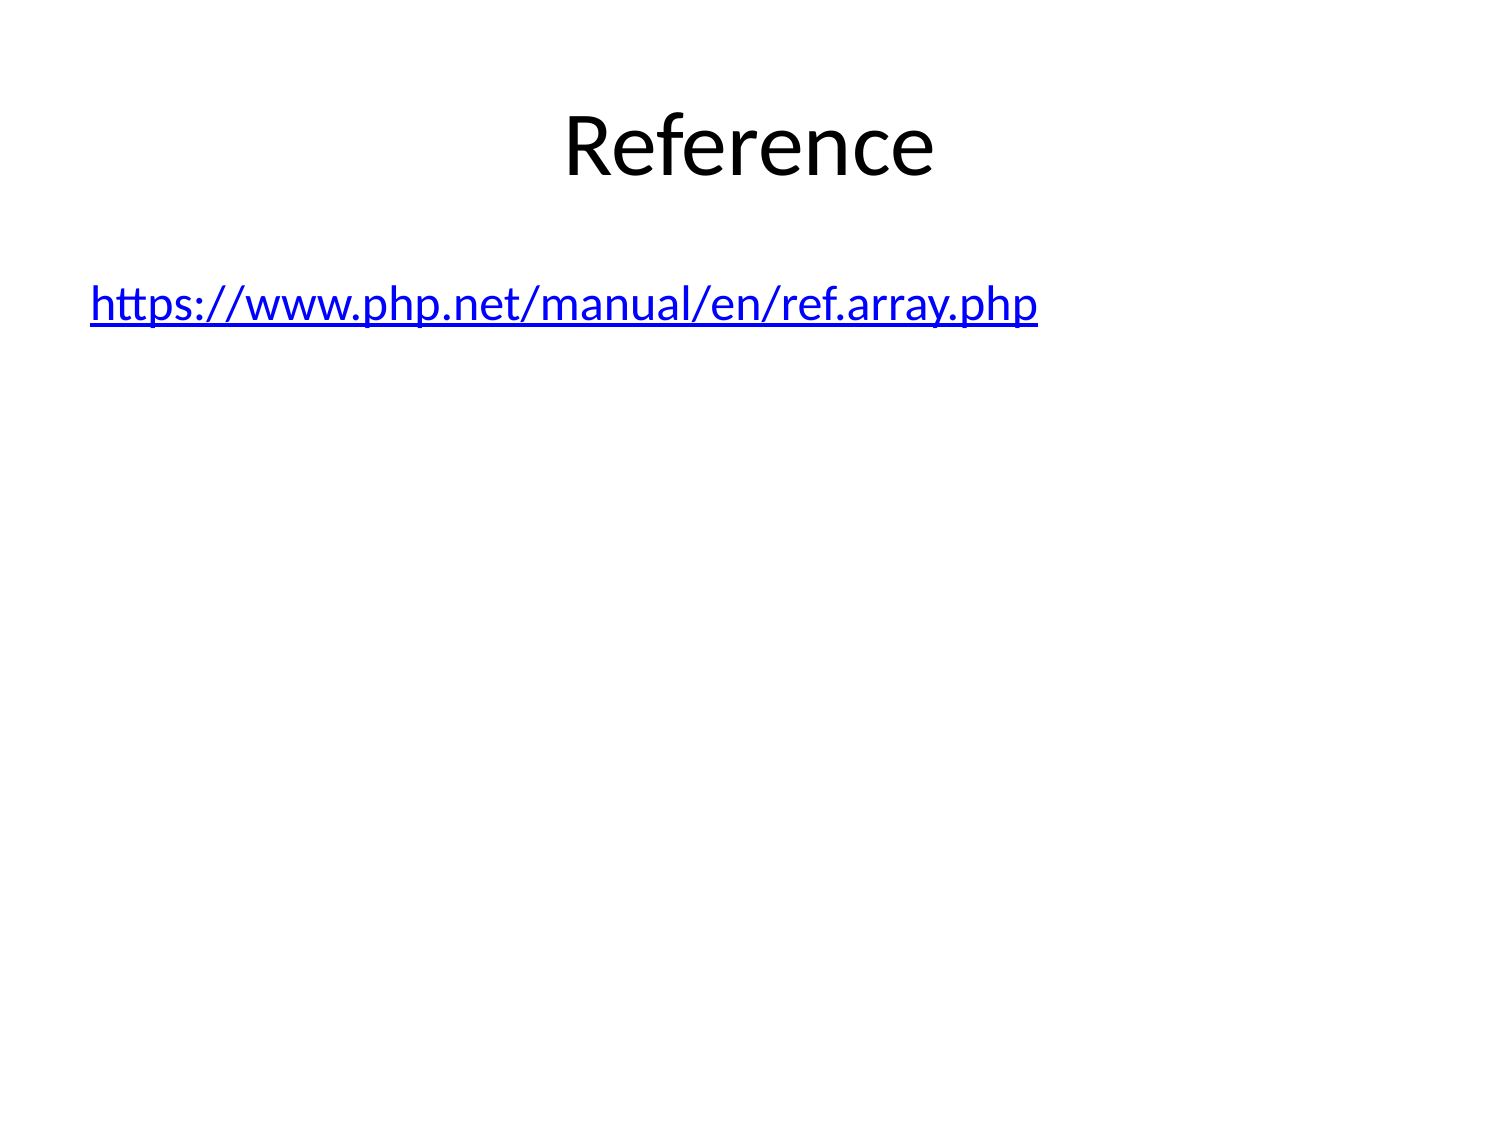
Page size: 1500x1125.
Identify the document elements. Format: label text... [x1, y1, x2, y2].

list https://www.php.net/manual/en/ref.array.php [75, 262, 1425, 1005]
title Reference [75, 45, 1425, 233]
